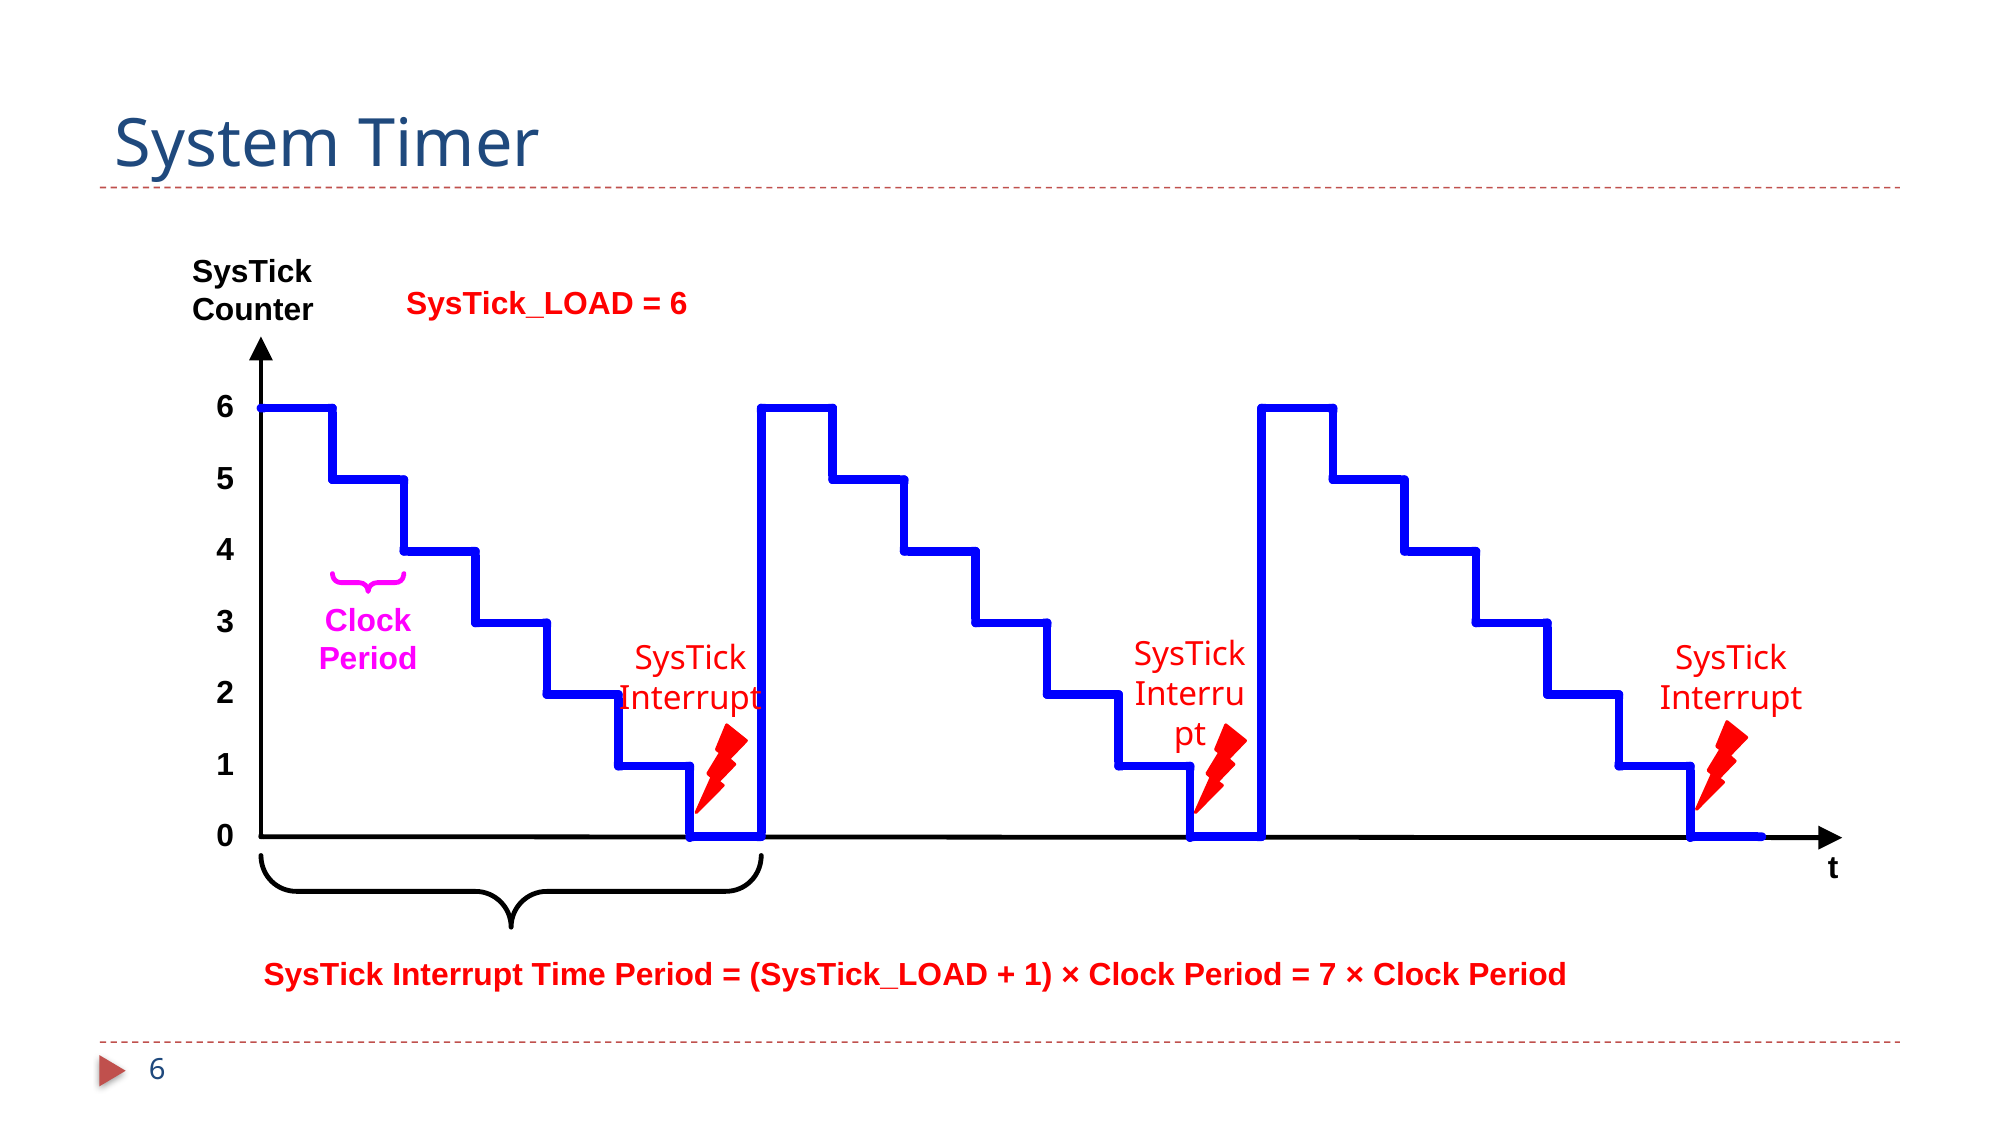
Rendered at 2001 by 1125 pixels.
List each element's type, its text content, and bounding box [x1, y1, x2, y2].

title System Timer [99, 24, 1900, 188]
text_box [187, 243, 1847, 1001]
slide_number 6 [133, 1042, 568, 1103]
